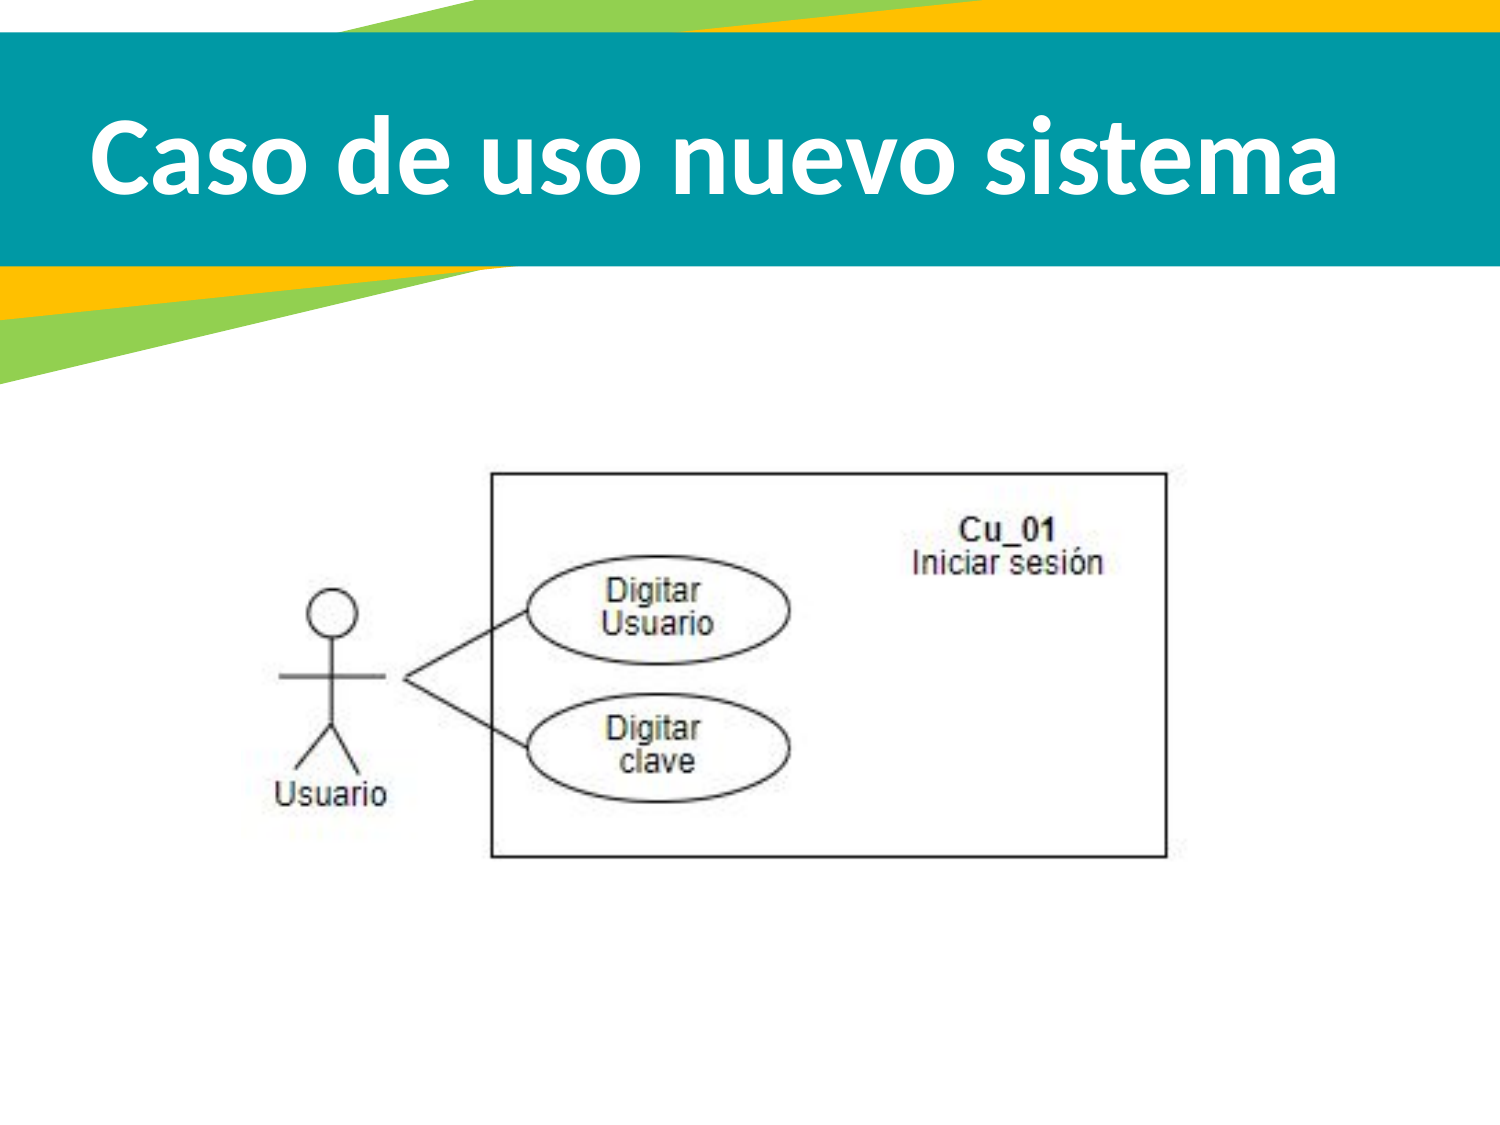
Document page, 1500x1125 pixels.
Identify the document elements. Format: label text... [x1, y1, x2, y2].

picture [241, 443, 1263, 907]
text_box Caso de uso nuevo sistema [75, 73, 1500, 227]
